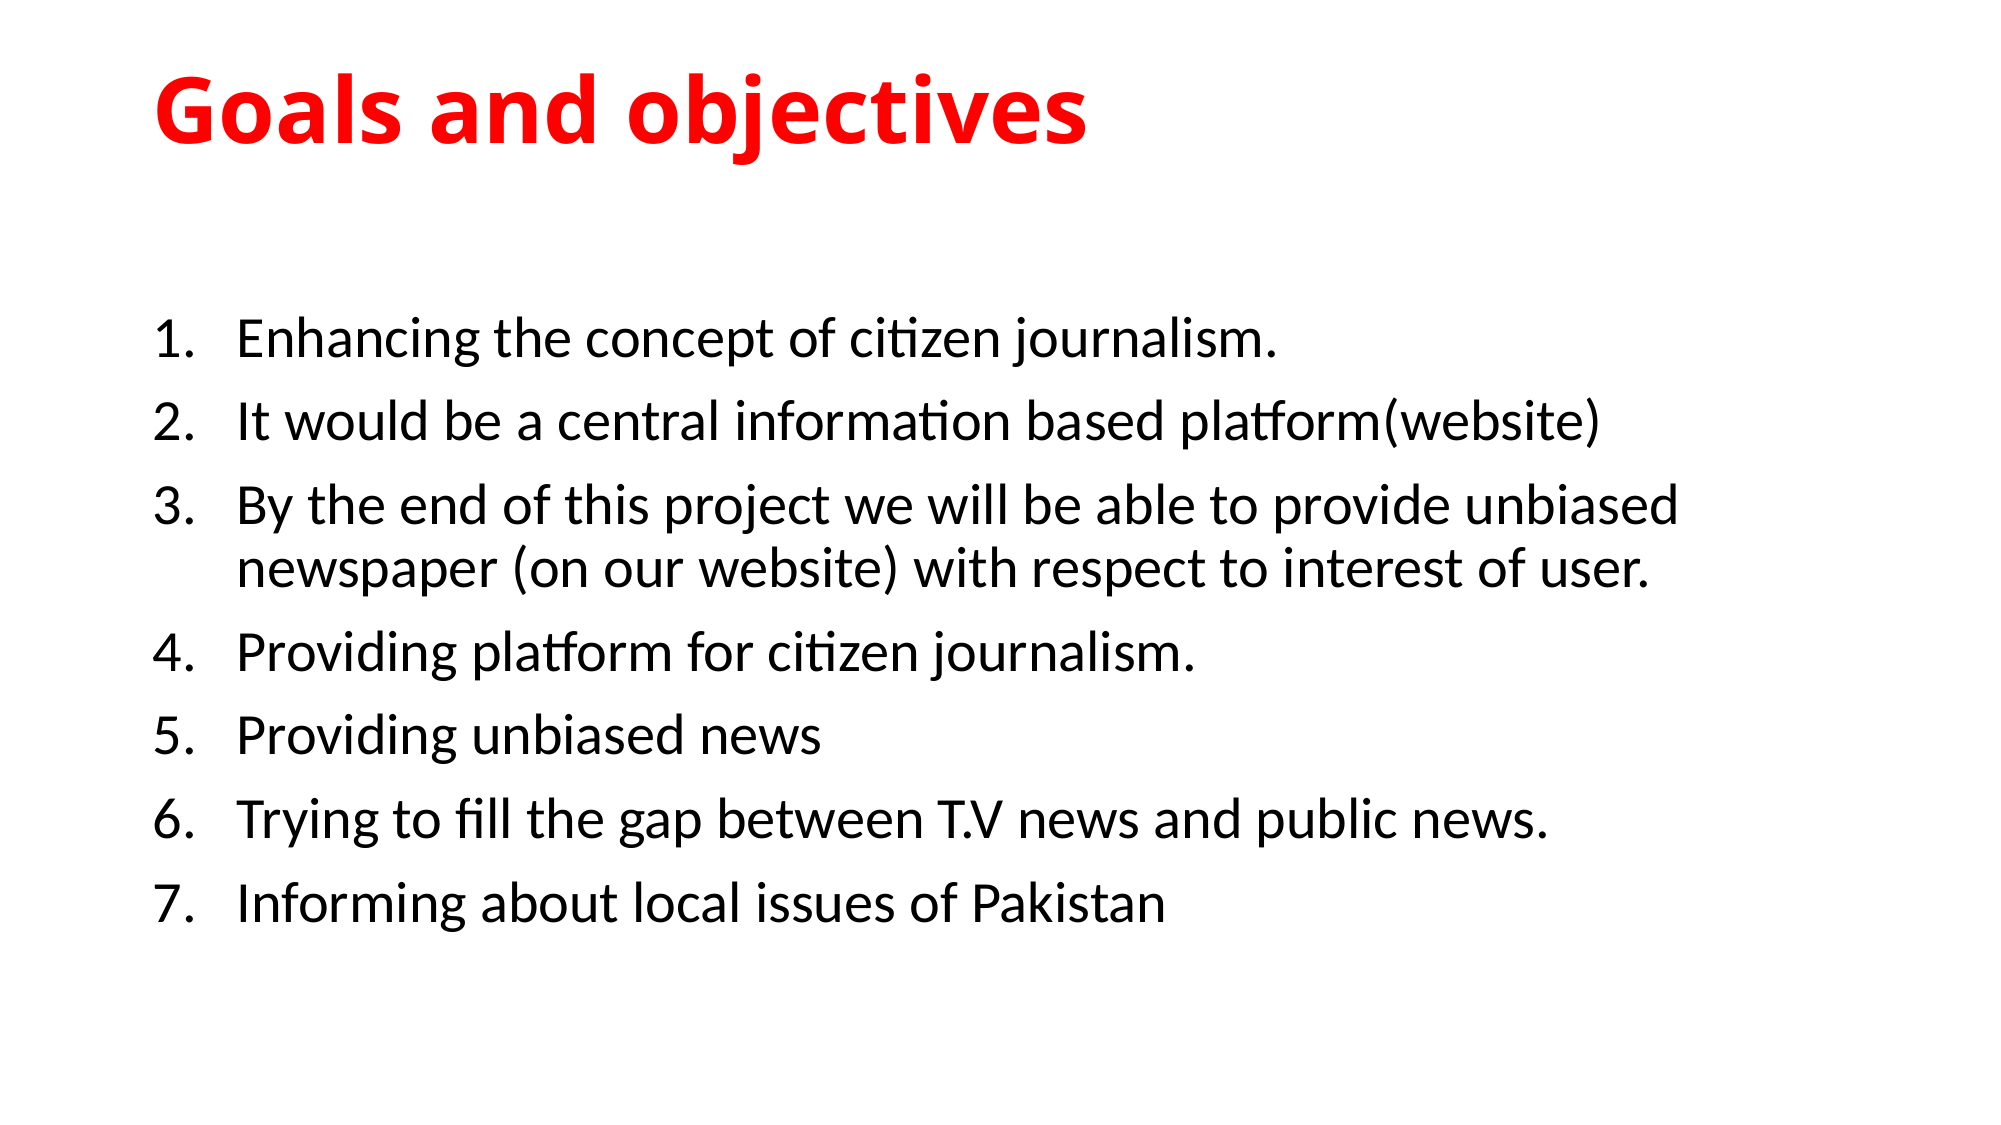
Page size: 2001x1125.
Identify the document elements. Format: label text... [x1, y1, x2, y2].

title Goals and objectives [137, 59, 1863, 278]
list Enhancing the concept of citizen journalism. It would be a central information based platform(website) By the end of this project we will be able to provide unbiased newspaper (on our website) with respect to interest of user. Providing platform for citizen journalism. Providing unbiased news Trying to fill the gap between T.V news and public news. Informing about local issues of Pakistan [137, 299, 1863, 1014]
